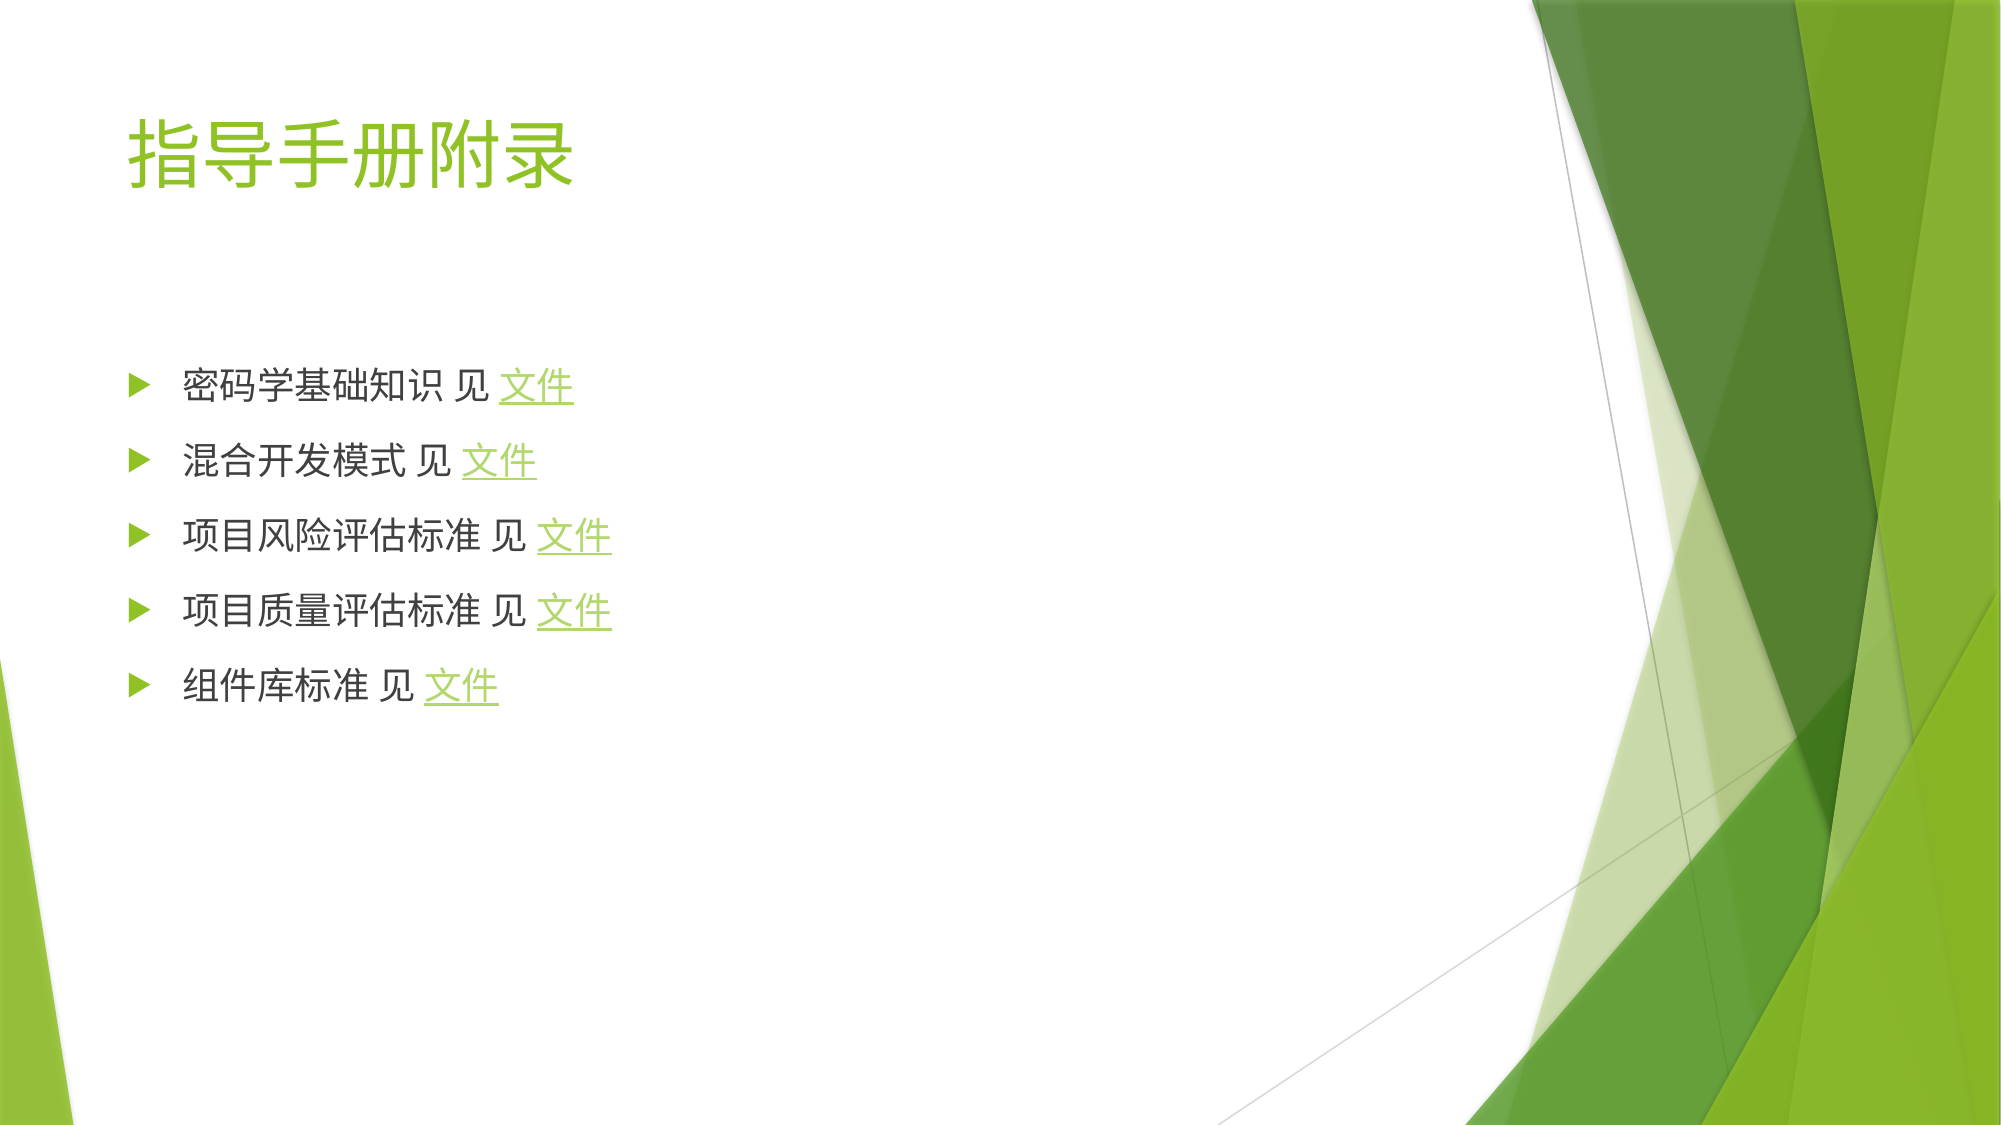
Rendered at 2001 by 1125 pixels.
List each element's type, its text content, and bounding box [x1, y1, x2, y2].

title 指导手册附录 [111, 99, 1522, 317]
list 密码学基础知识 见 文件 混合开发模式 见 文件 项目风险评估标准 见 文件 项目质量评估标准 见 文件 组件库标准 见 文件 [111, 354, 1522, 992]
